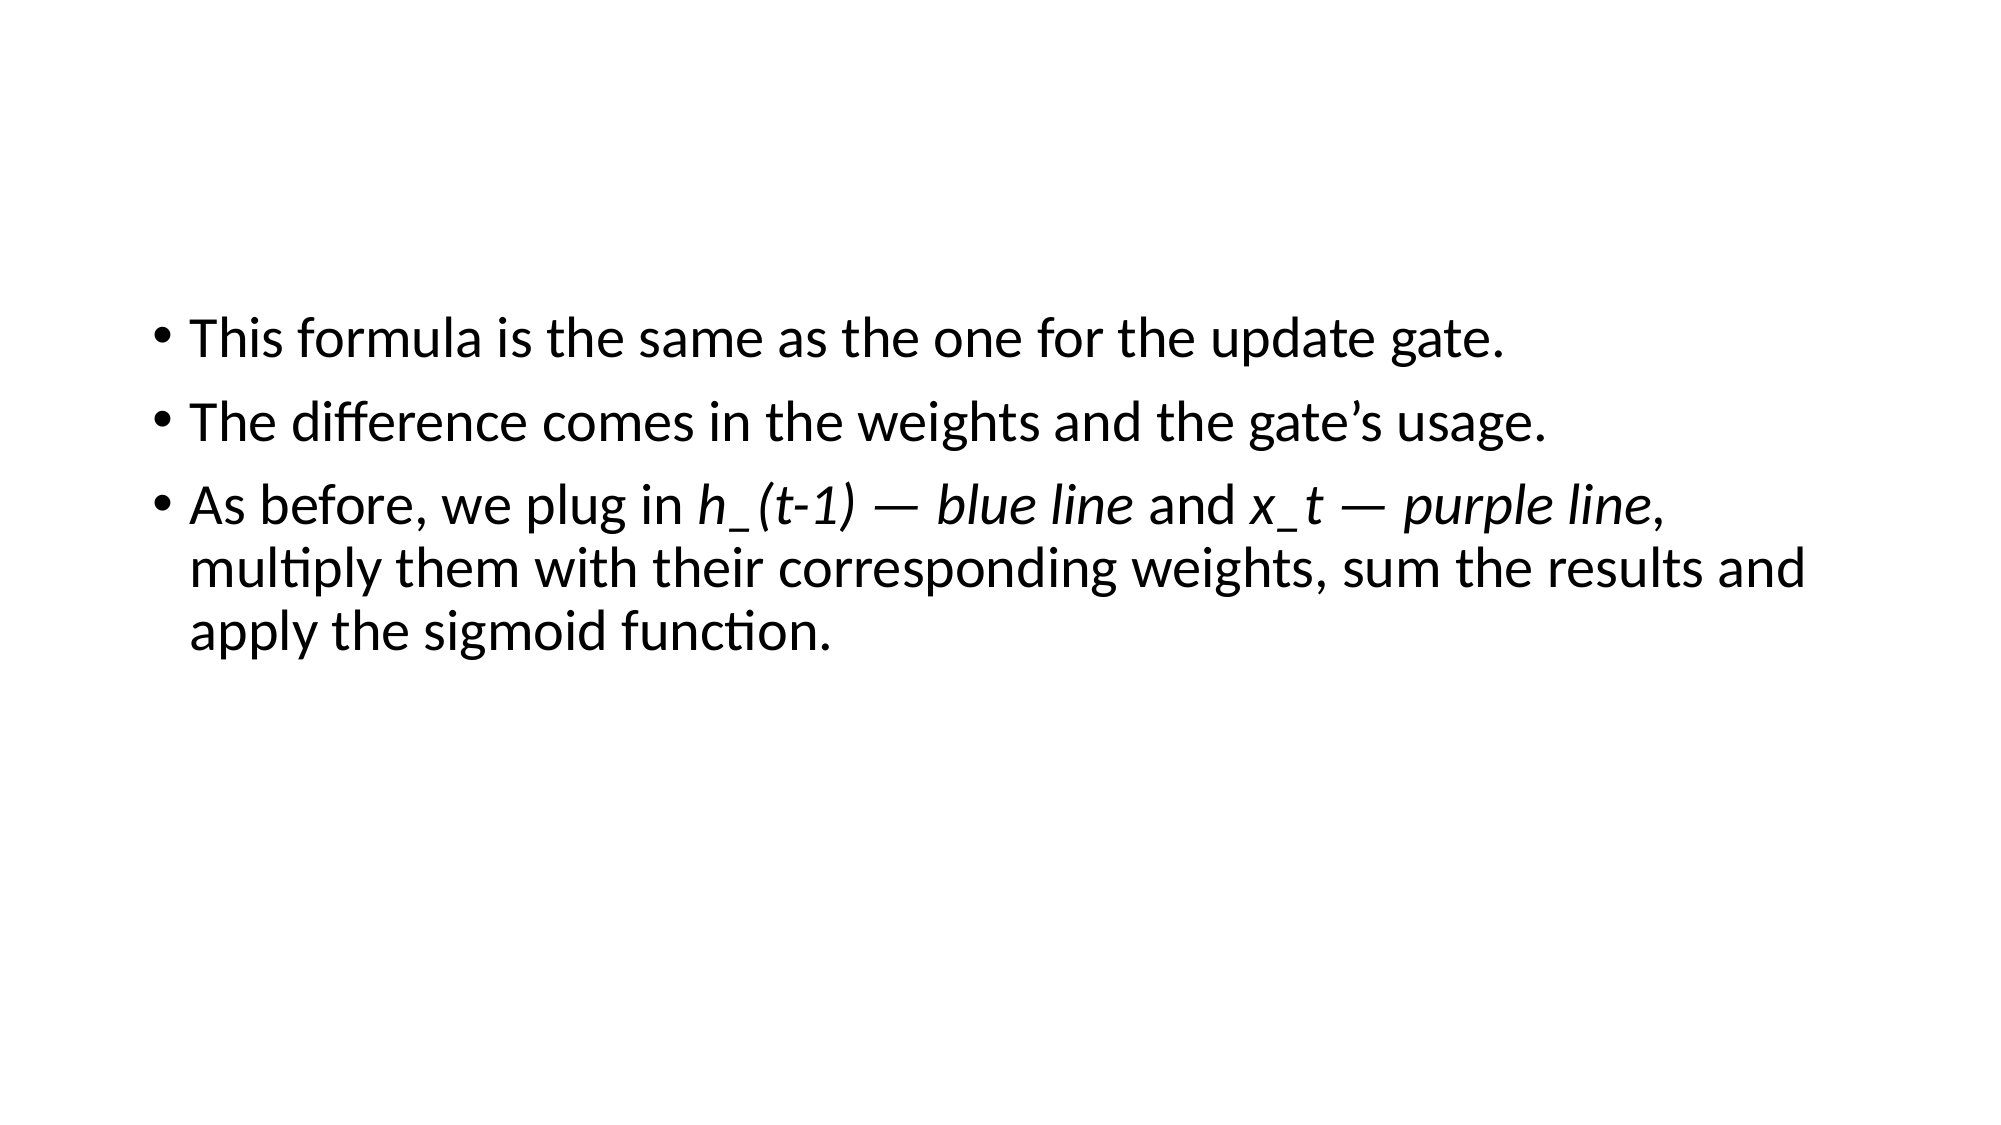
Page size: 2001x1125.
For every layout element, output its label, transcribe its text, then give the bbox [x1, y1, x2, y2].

list This formula is the same as the one for the update gate. The difference comes in the weights and the gate’s usage. As before, we plug in h_(t-1) — blue line and x_t — purple line, multiply them with their corresponding weights, sum the results and apply the sigmoid function. [137, 299, 1863, 1014]
